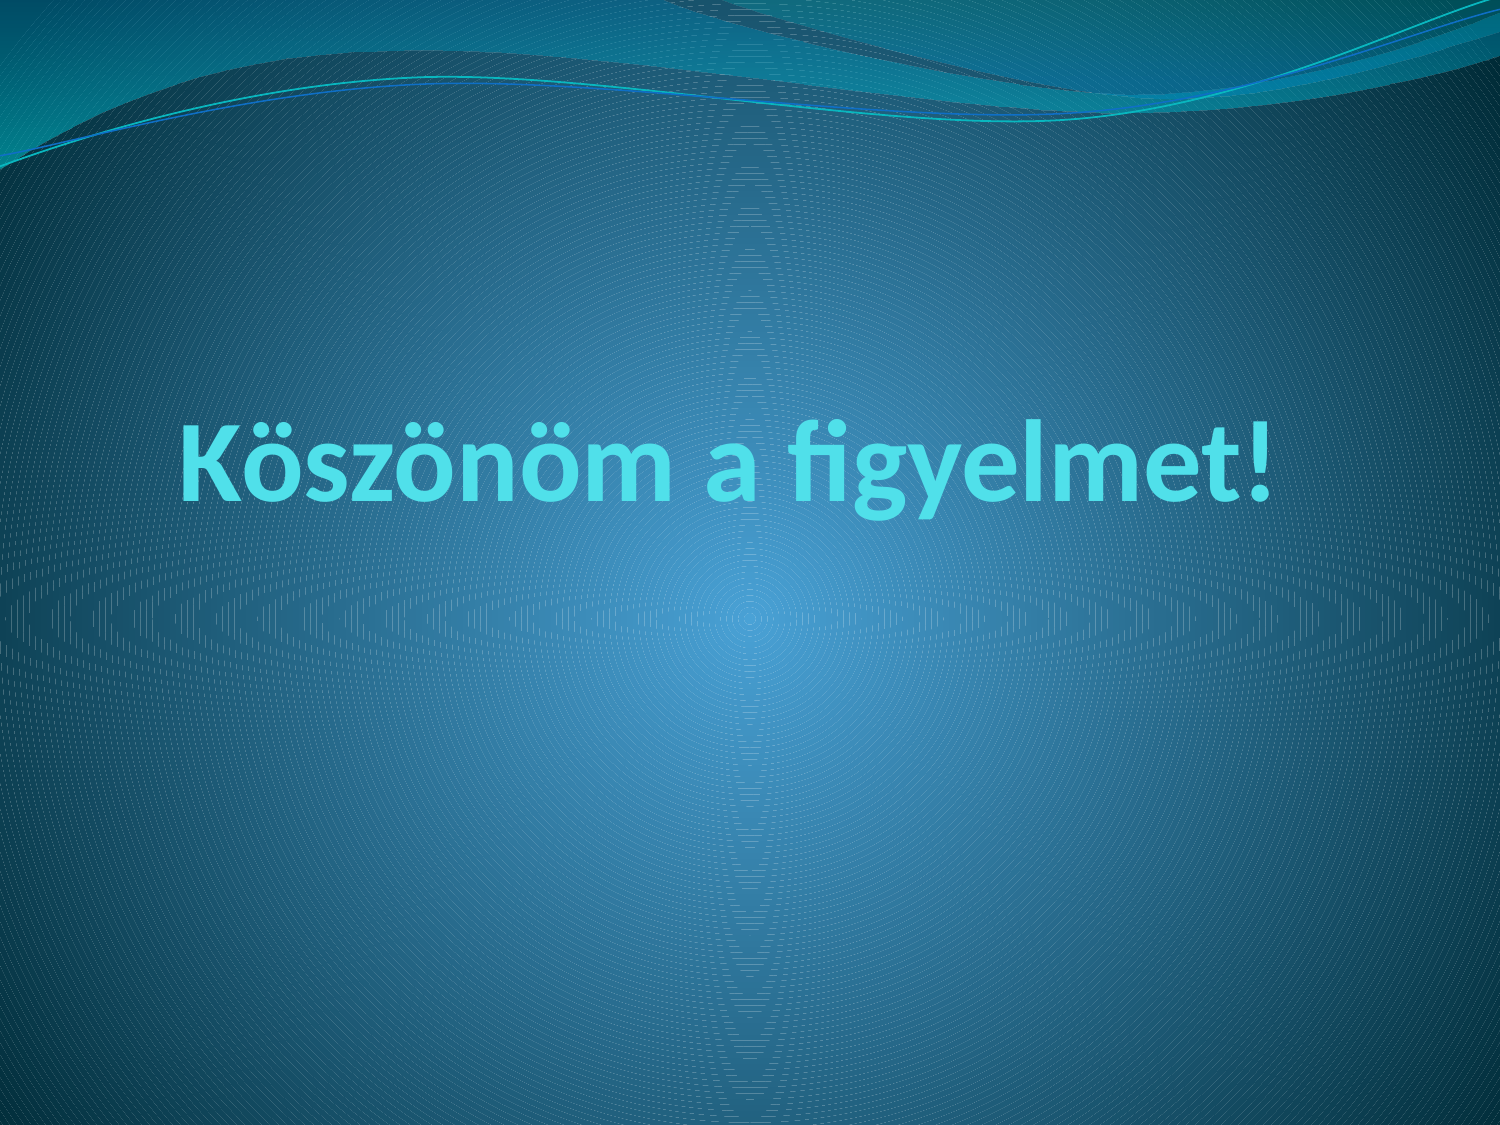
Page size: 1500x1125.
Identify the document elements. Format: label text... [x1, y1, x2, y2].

title Köszönöm a figyelmet! [87, 224, 1376, 525]
